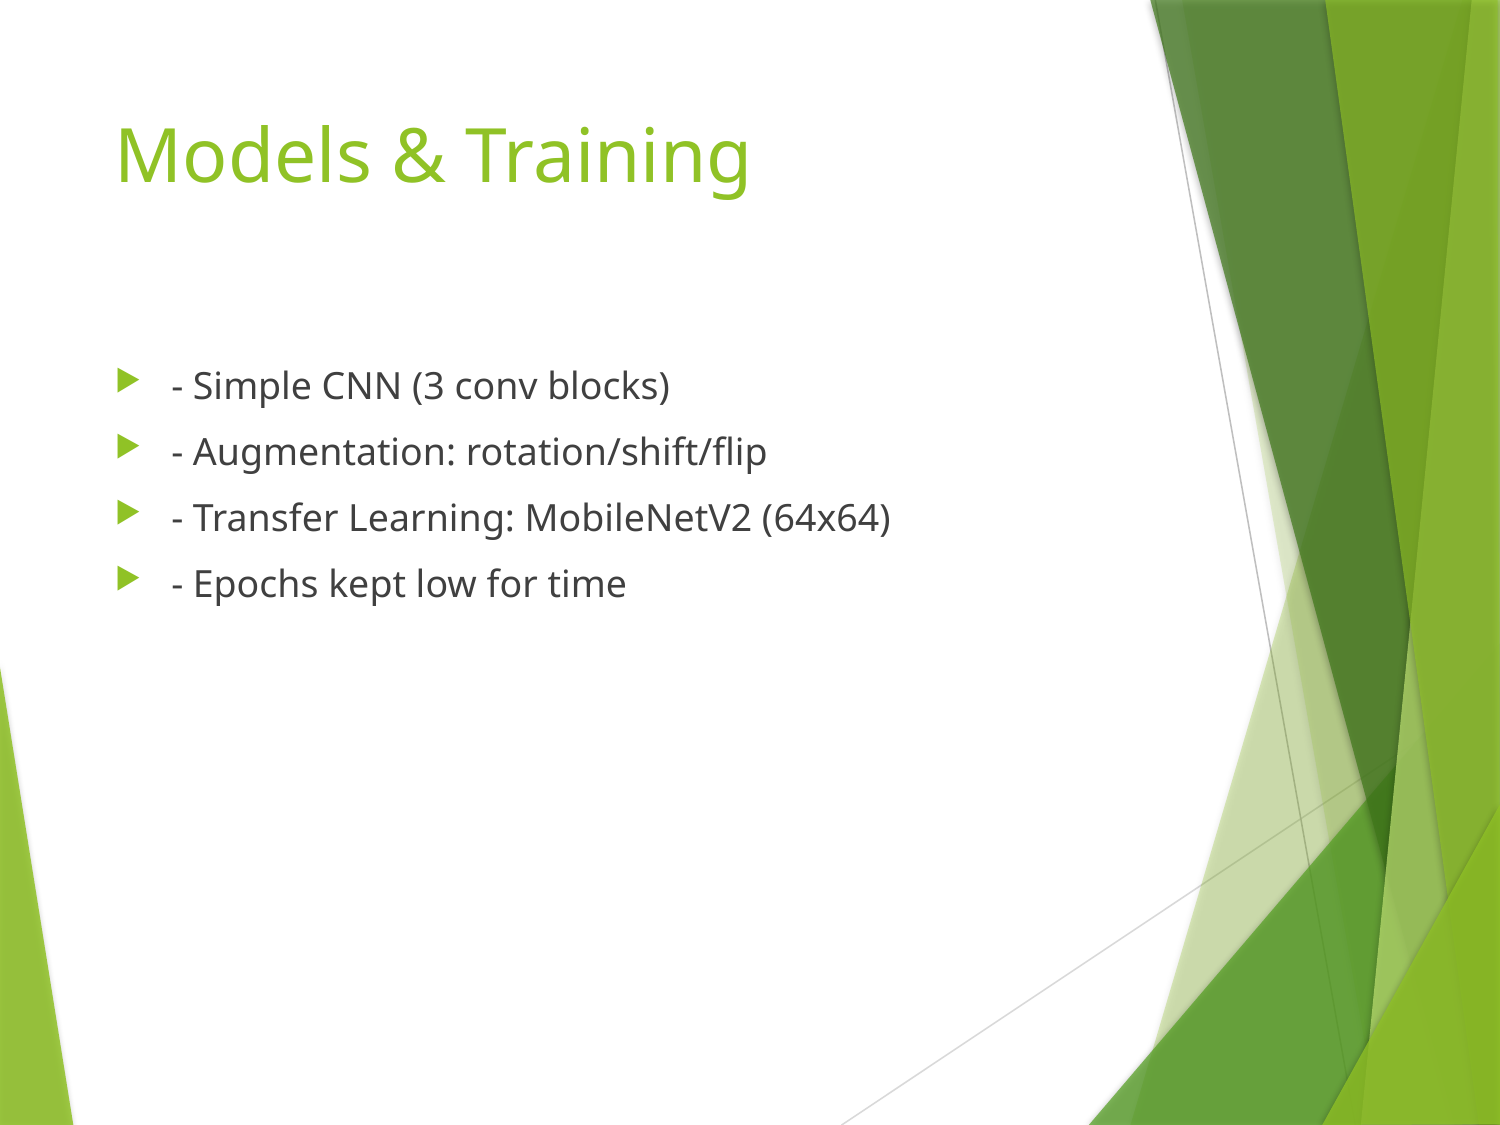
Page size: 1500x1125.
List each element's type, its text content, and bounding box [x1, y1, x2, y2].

title Models & Training [99, 99, 1142, 317]
list - Simple CNN (3 conv blocks) - Augmentation: rotation/shift/flip - Transfer Learning: MobileNetV2 (64x64) - Epochs kept low for time [99, 354, 1142, 992]
